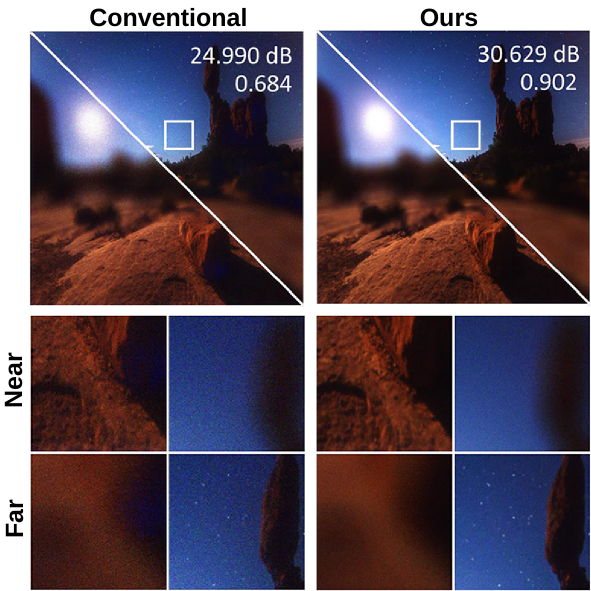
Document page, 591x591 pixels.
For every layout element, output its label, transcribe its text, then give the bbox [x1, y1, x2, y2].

text_box Far [0, 479, 22, 558]
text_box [27, 26, 591, 591]
text_box Conventional [67, 0, 270, 24]
text_box Near [0, 334, 22, 427]
text_box Ours [402, 0, 496, 24]
